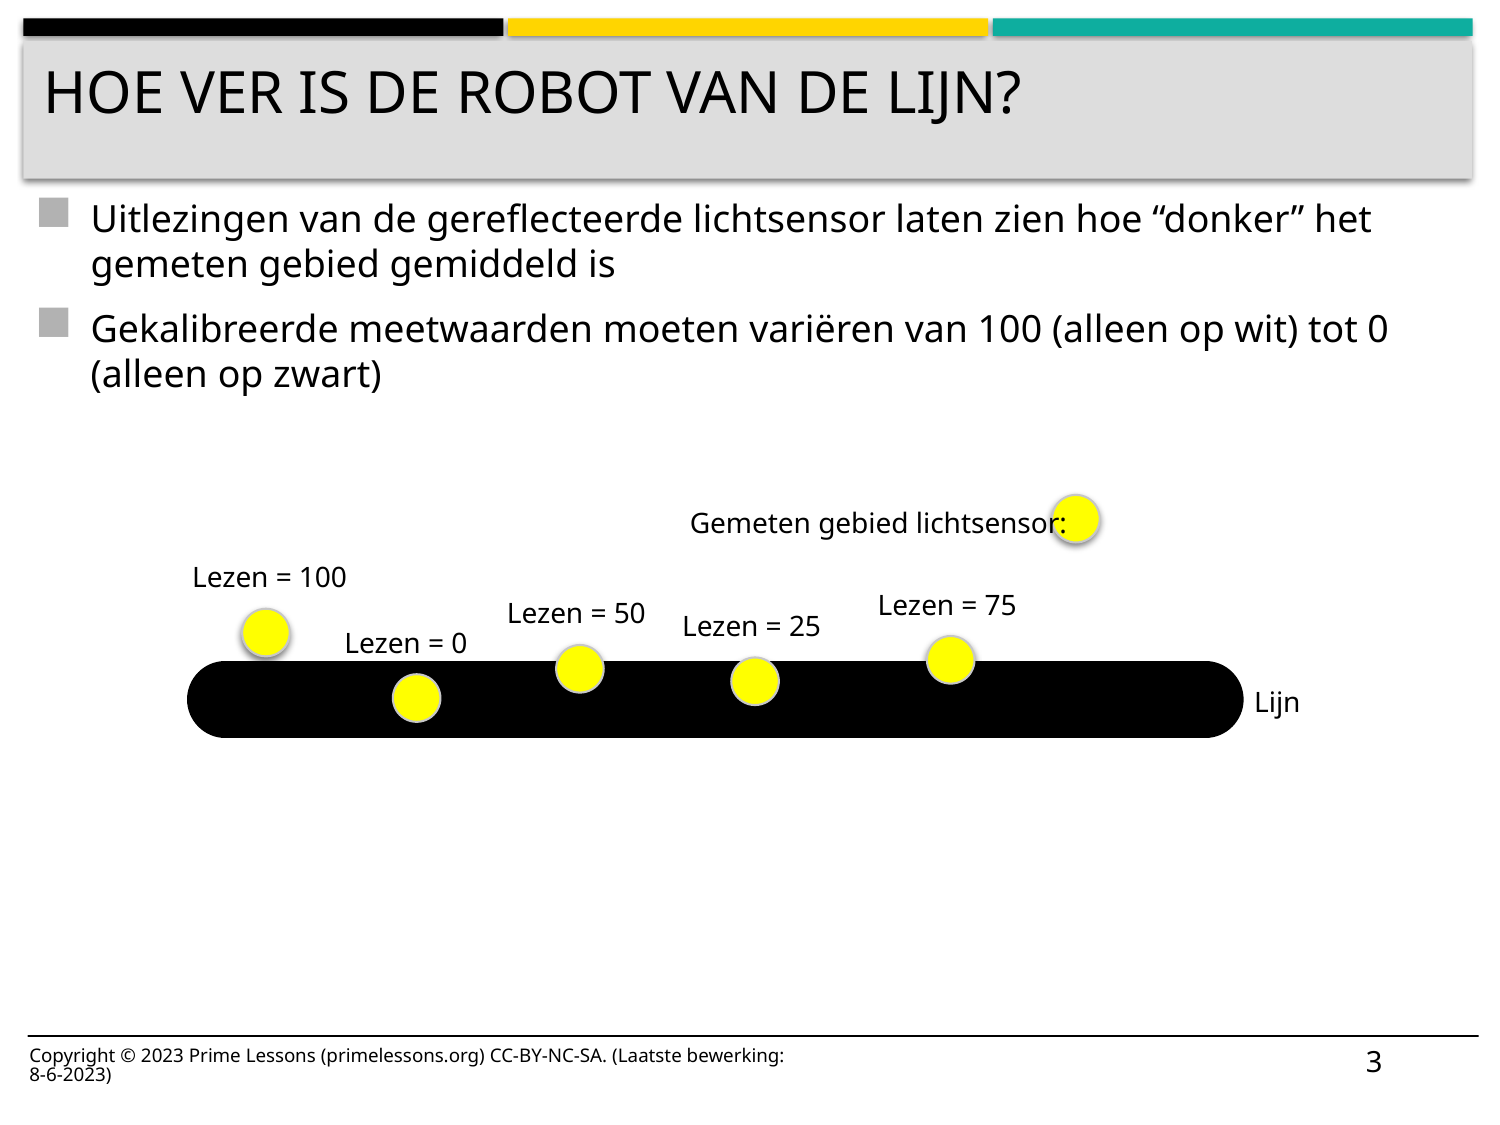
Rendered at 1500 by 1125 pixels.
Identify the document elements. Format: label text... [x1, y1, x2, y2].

text_box Lijn [1239, 677, 1316, 726]
text_box Lezen = 0 [329, 617, 483, 667]
slide_number 3 [1351, 1036, 1478, 1097]
footer Copyright © 2023 Prime Lessons (primelessons.org) CC-BY-NC-SA. (Laatste bewerking: 8-6-2023) [14, 1036, 814, 1097]
text_box [730, 656, 780, 697]
text_box Lezen = 100 [177, 552, 363, 601]
text_box [925, 634, 976, 685]
title Hoe ver is de robot van de lijn? [28, 48, 1464, 172]
text_box [555, 643, 605, 694]
text_box [394, 710, 439, 723]
text_box Lezen = 25 [667, 600, 836, 650]
text_box Gemeten gebied lichtsensor: [674, 498, 1082, 547]
text_box [241, 607, 291, 658]
text_box [391, 673, 442, 697]
text_box [1062, 493, 1101, 543]
text_box Lezen = 75 [862, 579, 1032, 628]
list Uitlezingen van de gereflecteerde lichtsensor laten zien hoe “donker” het gemeten gebied gemiddeld is Gekalibreerde meetwaarden moeten variëren van 100 (alleen op wit) tot 0 (alleen op zwart) [25, 187, 1475, 1021]
text_box Lezen = 50 [492, 588, 661, 637]
